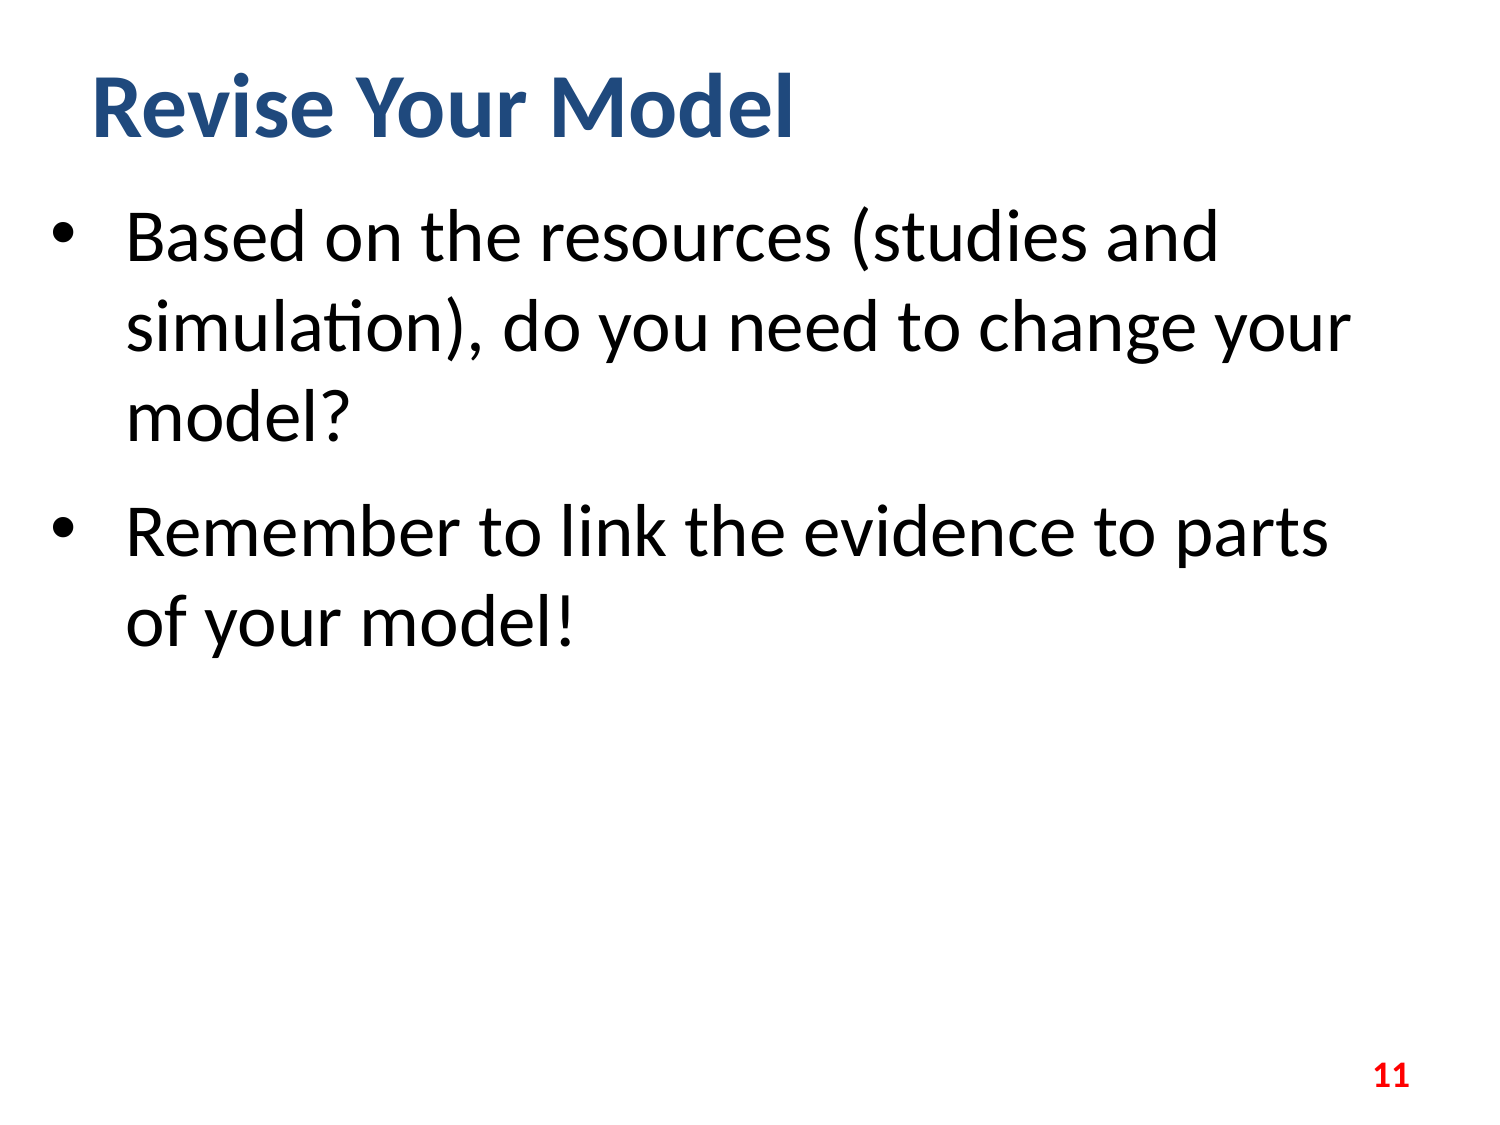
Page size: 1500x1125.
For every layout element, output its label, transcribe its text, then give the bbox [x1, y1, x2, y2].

slide_number 11 [1074, 1042, 1425, 1103]
text_box Based on the resources (studies and simulation), do you need to change your model? Remember to link the evidence to parts of your model! [35, 178, 1425, 669]
text_box Revise Your Model [76, 38, 812, 164]
